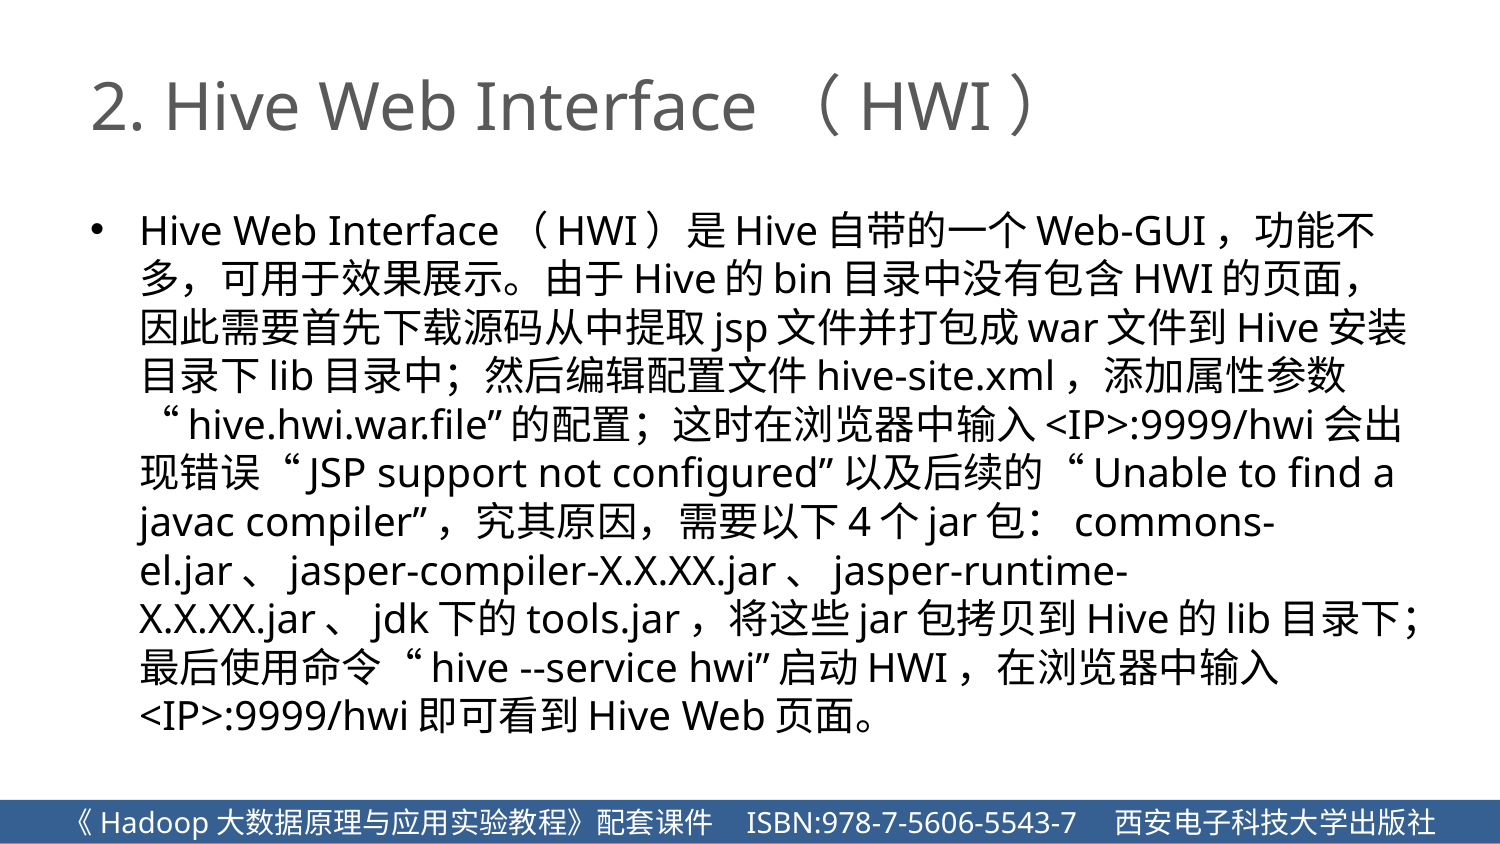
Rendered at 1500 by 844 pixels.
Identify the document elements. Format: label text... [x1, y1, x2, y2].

title 2. Hive Web Interface（HWI） [75, 33, 1425, 175]
list Hive Web Interface（HWI）是Hive自带的一个Web-GUI，功能不多，可用于效果展示。由于Hive的bin目录中没有包含HWI的页面，因此需要首先下载源码从中提取jsp文件并打包成war文件到Hive安装目录下lib目录中；然后编辑配置文件hive-site.xml，添加属性参数“hive.hwi.war.file”的配置；这时在浏览器中输入<IP>:9999/hwi会出现错误“JSP support not configured”以及后续的“Unable to find a javac compiler”，究其原因，需要以下4个jar包：commons-el.jar、jasper-compiler-X.X.XX.jar、jasper-runtime-X.X.XX.jar、jdk下的tools.jar，将这些jar包拷贝到Hive的lib目录下；最后使用命令“hive --service hwi”启动HWI，在浏览器中输入<IP>:9999/hwi即可看到Hive Web页面。 [75, 196, 1425, 754]
